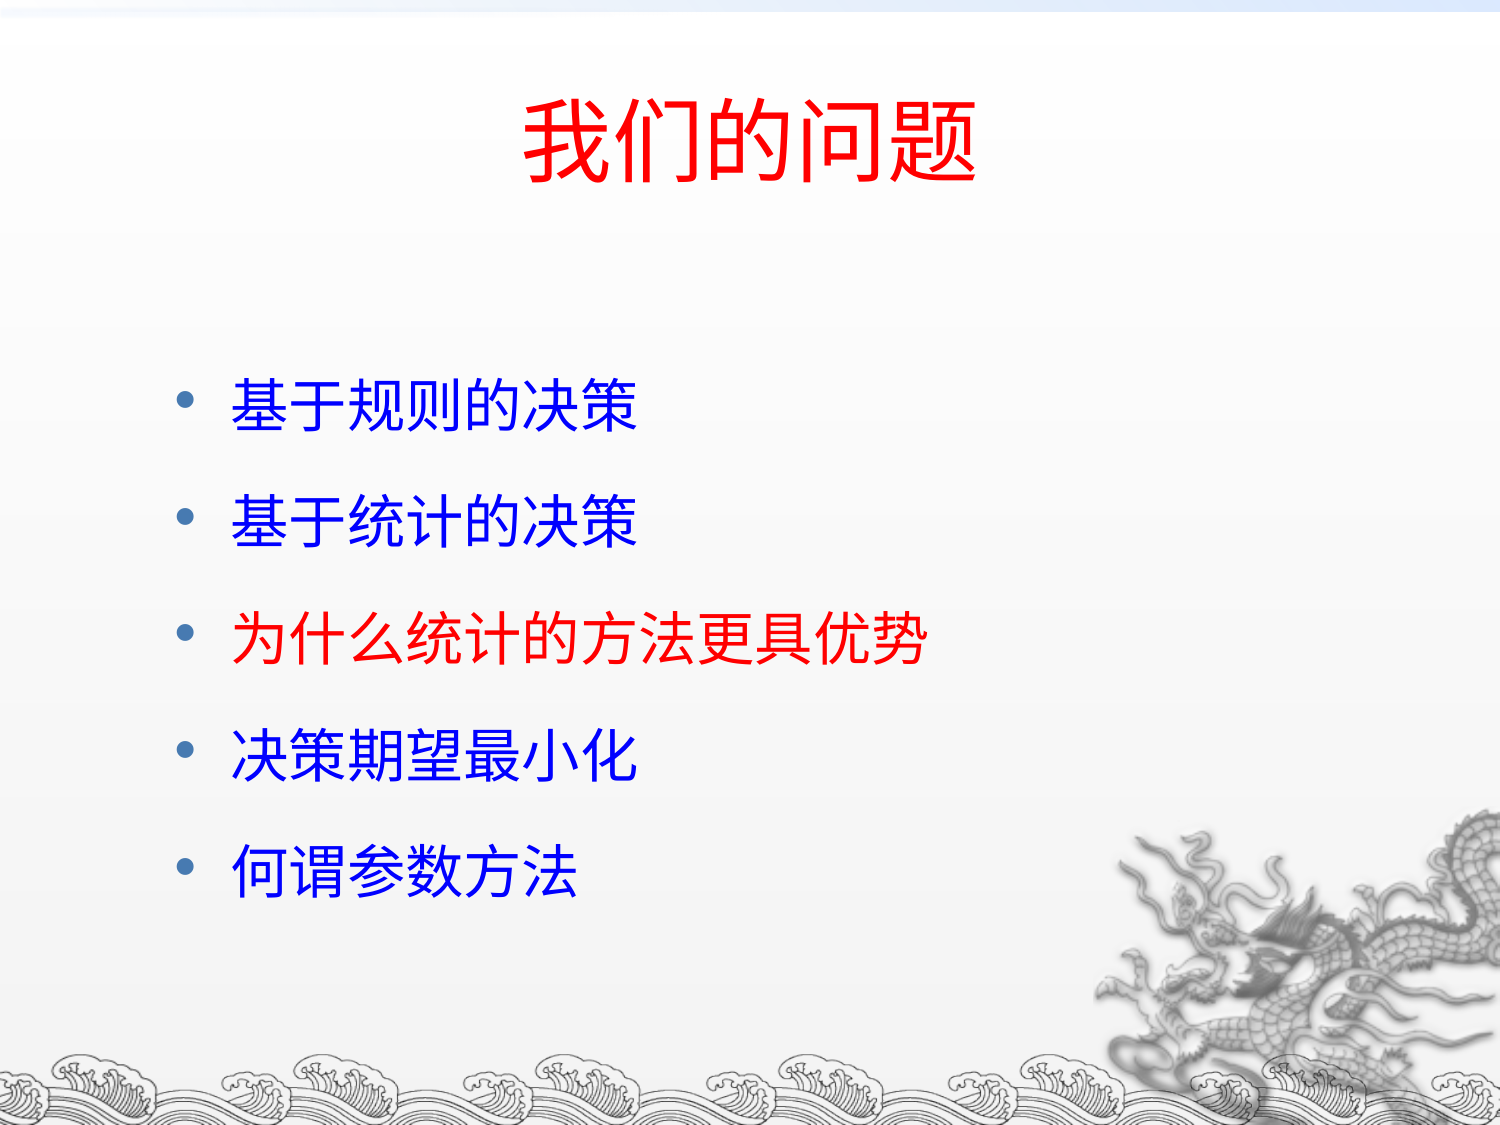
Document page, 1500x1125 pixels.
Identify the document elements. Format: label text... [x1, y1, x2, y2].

title 我们的问题 [74, 44, 1426, 233]
list 基于规则的决策 基于统计的决策 为什么统计的方法更具优势 决策期望最小化 何谓参数方法 [159, 326, 1426, 1006]
